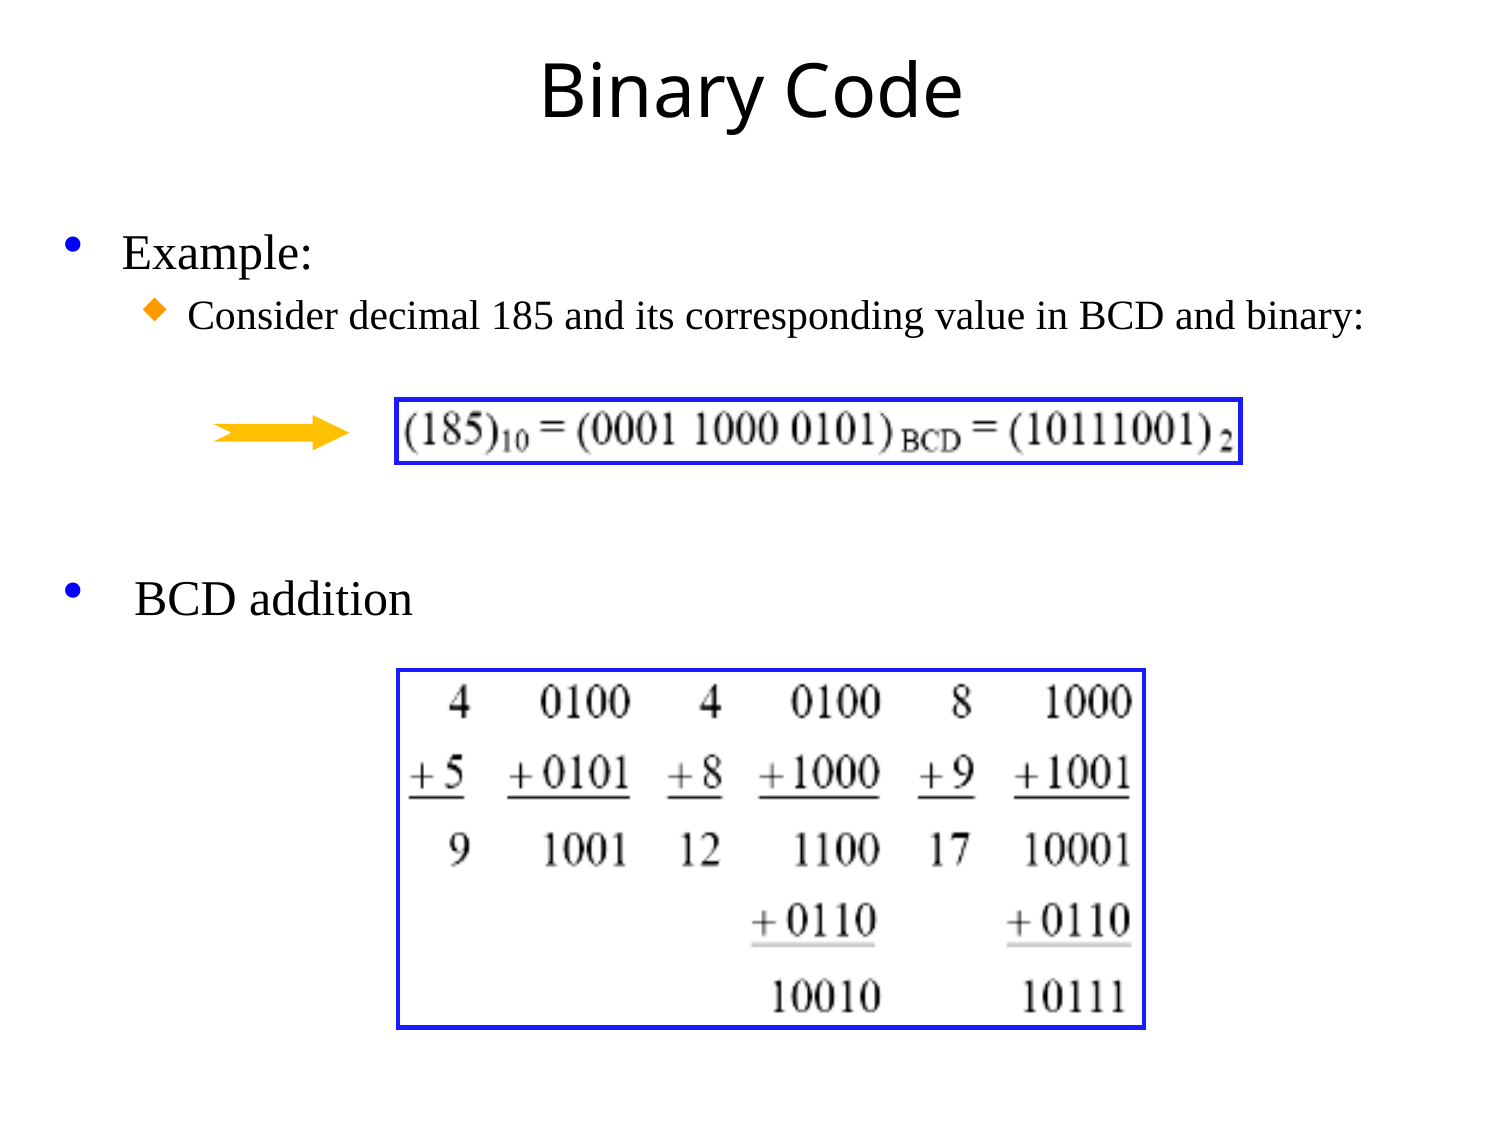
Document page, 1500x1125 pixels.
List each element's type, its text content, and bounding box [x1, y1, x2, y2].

title Binary Code [48, 37, 1456, 138]
picture [398, 401, 1239, 461]
list Example: Consider decimal 185 and its corresponding value in BCD and binary: BCD addition [50, 212, 1457, 1066]
picture [399, 672, 1142, 1026]
text_box [213, 415, 350, 451]
